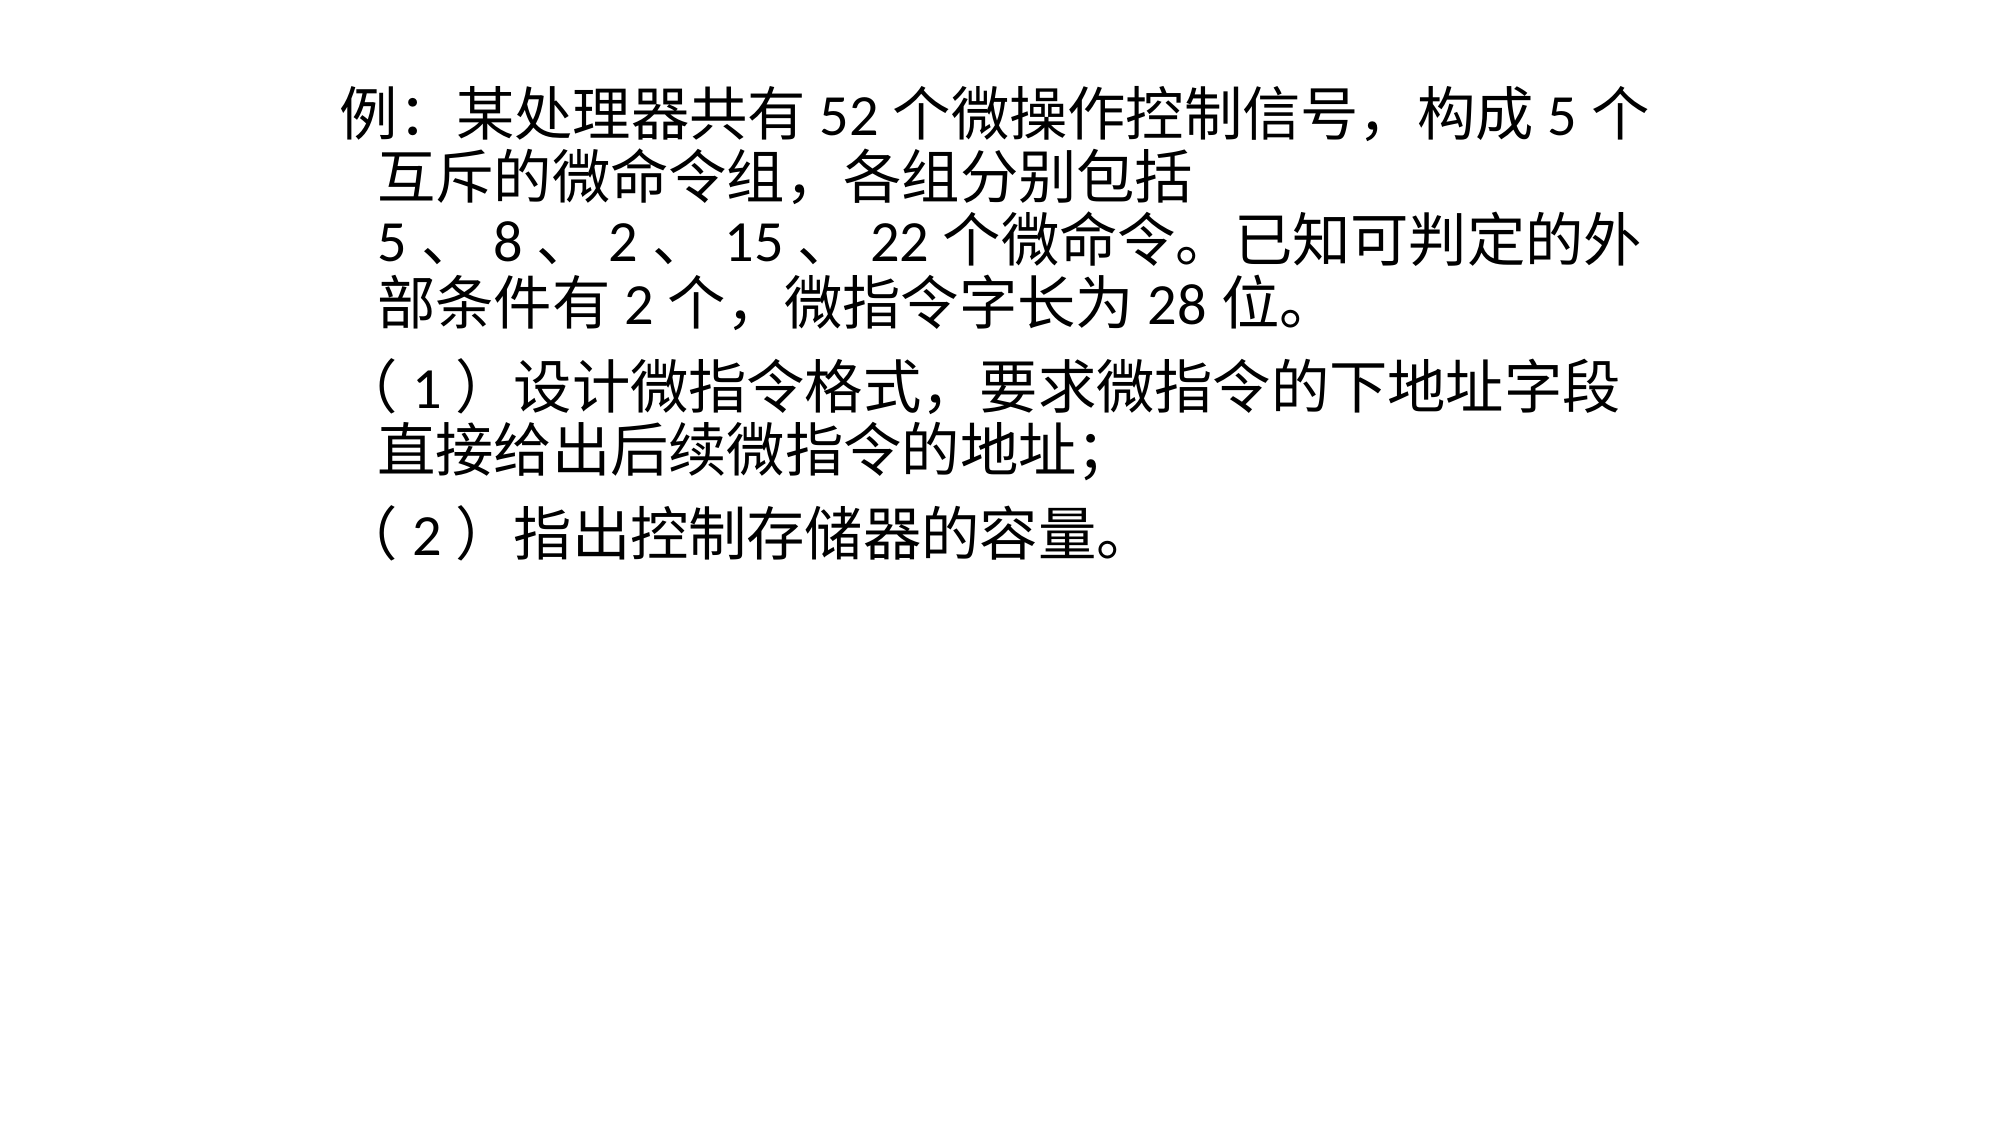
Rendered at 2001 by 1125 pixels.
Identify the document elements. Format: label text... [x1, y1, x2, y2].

list 例：某处理器共有52个微操作控制信号，构成5个互斥的微命令组，各组分别包括5、8、2、15、22个微命令。已知可判定的外部条件有2个，微指令字长为28位。 （1）设计微指令格式，要求微指令的下地址字段直接给出后续微指令的地址； （2）指出控制存储器的容量。 [324, 77, 1675, 1005]
